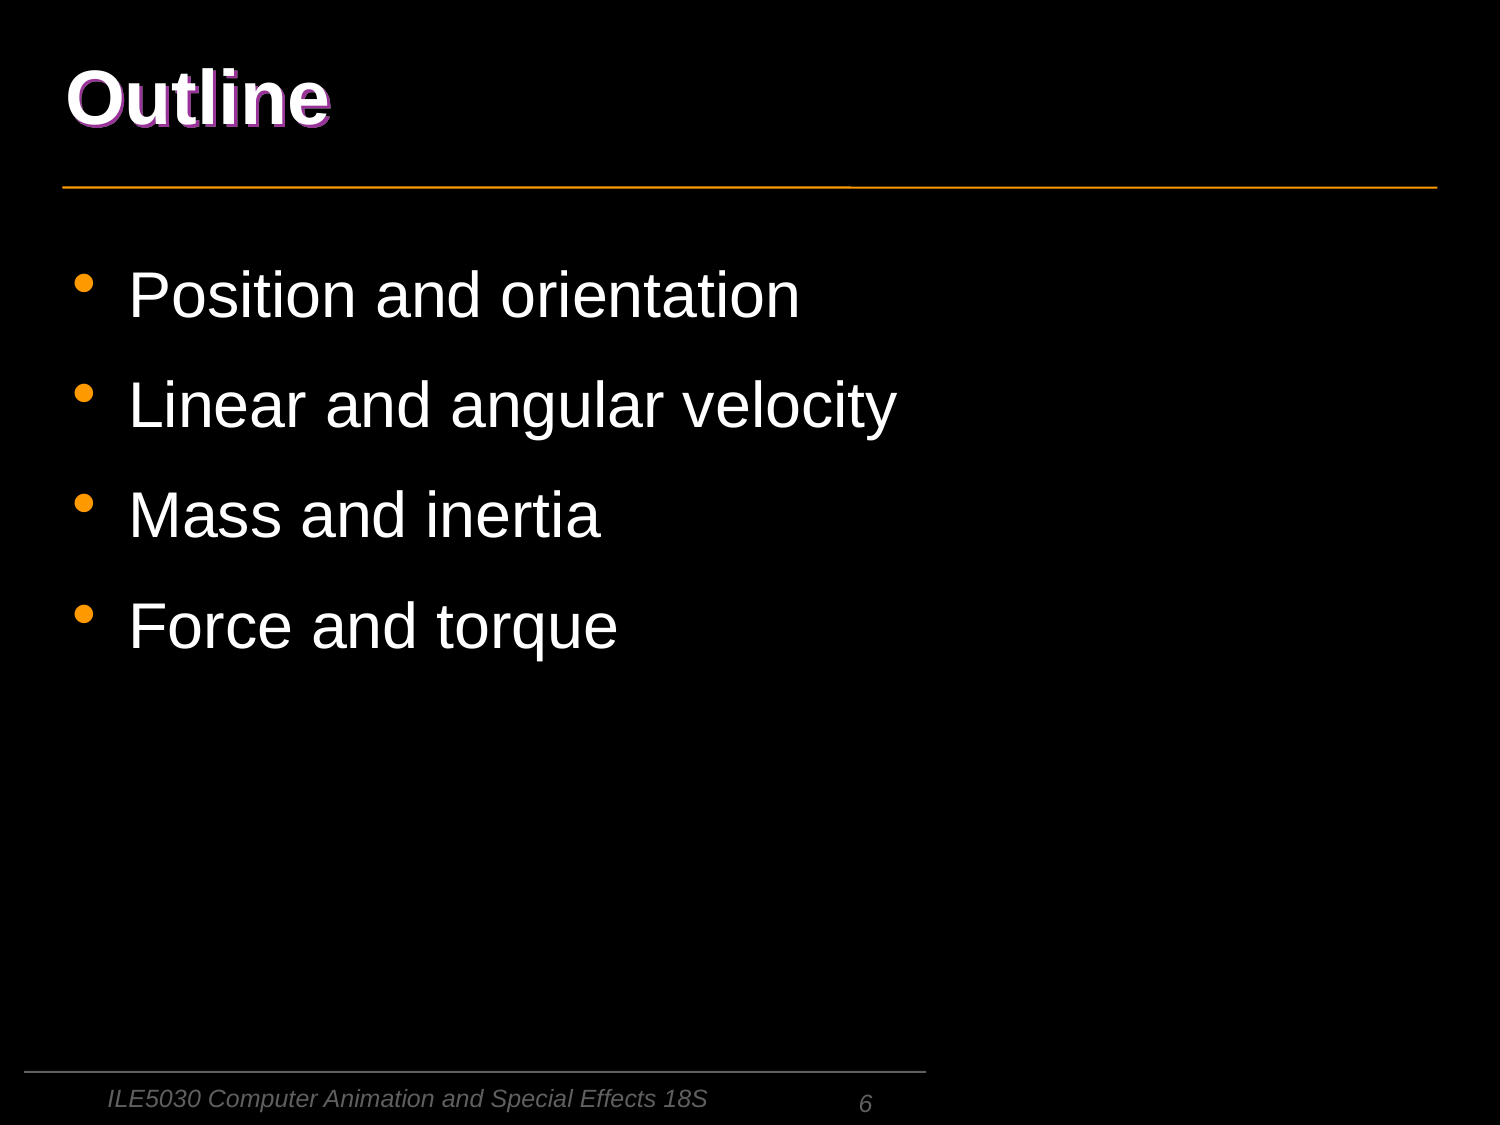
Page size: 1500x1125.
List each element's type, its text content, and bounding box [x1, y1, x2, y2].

title Outline [50, 0, 1150, 188]
slide_number 6 [537, 1084, 888, 1125]
list Position and orientation Linear and angular velocity Mass and inertia Force and torque [57, 237, 1438, 1063]
footer ILE5030 Computer Animation and Special Effects 18S [92, 1074, 838, 1125]
